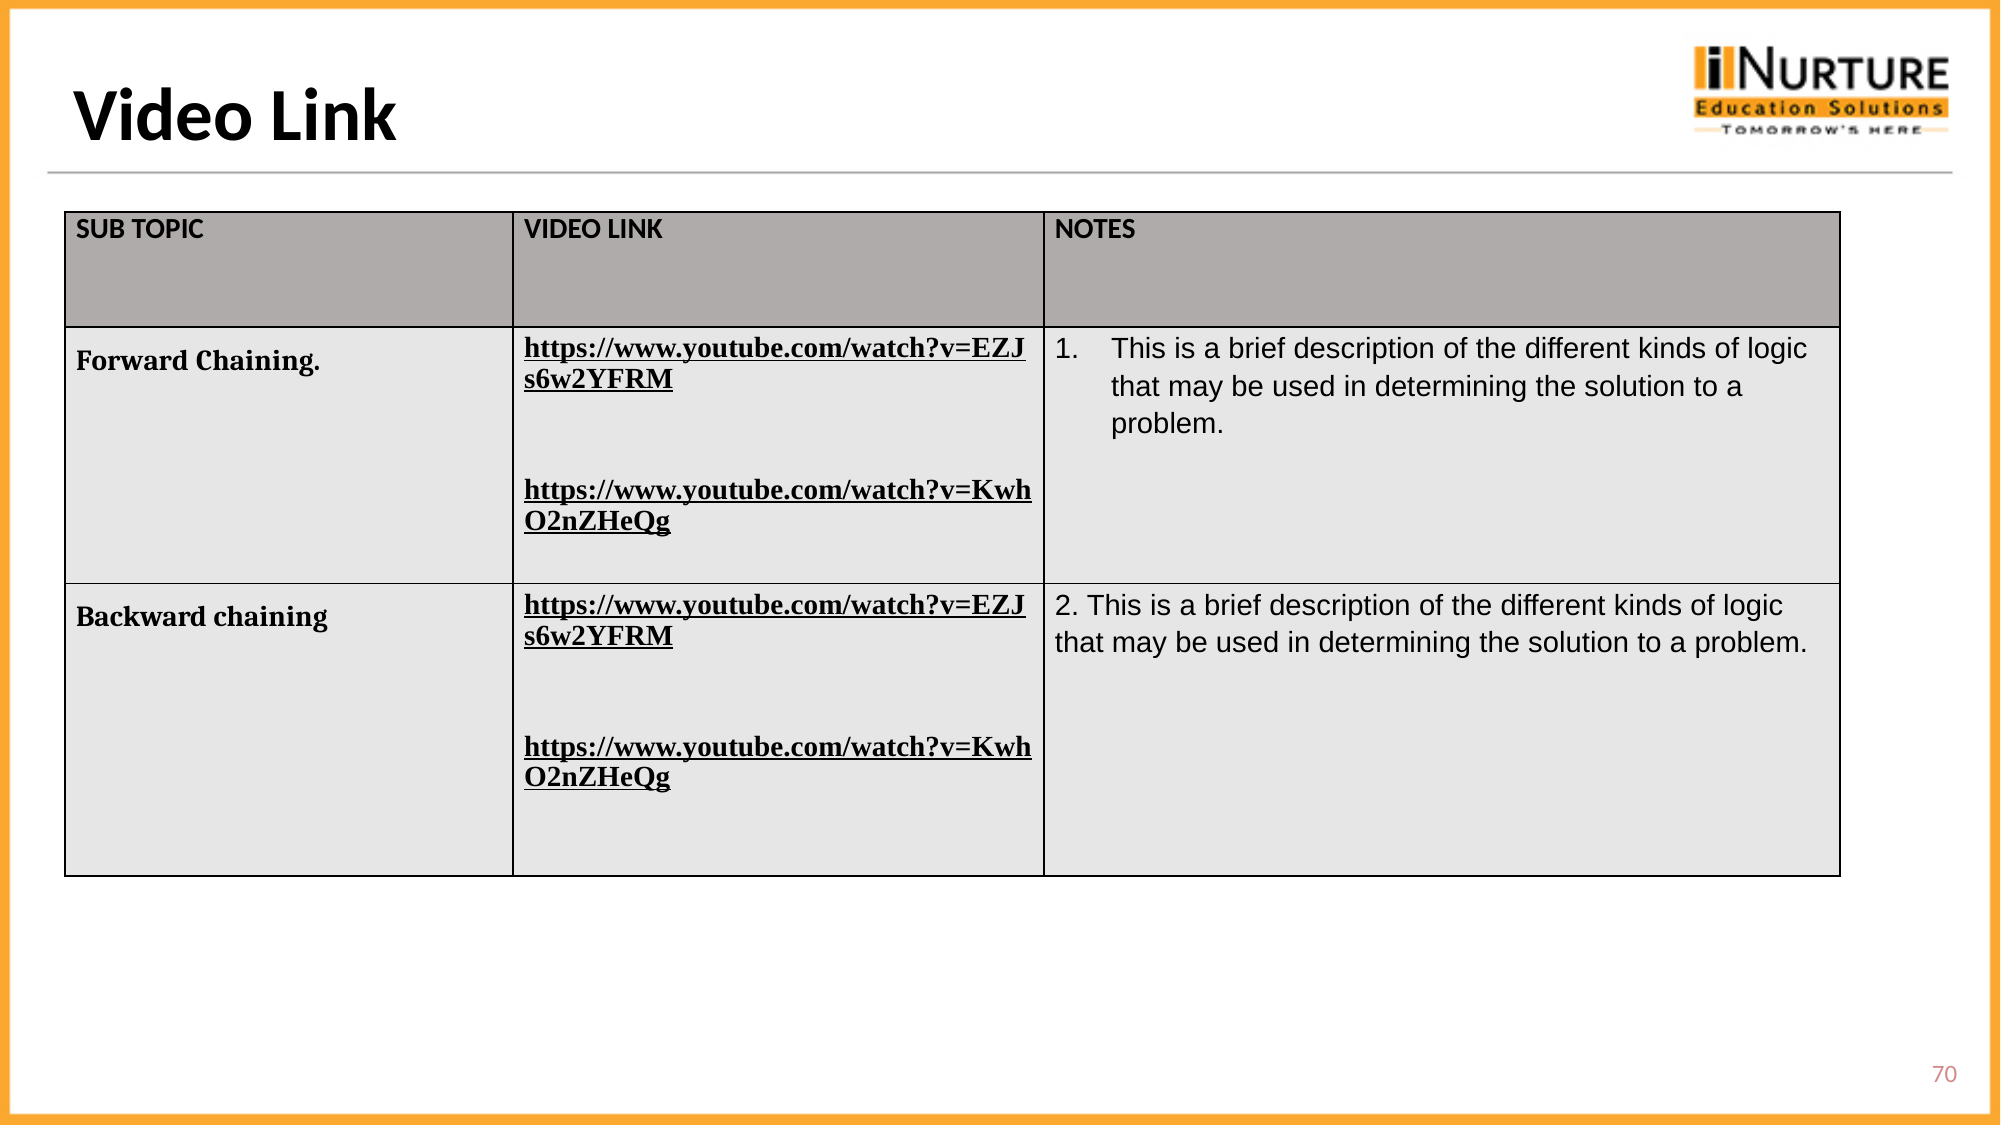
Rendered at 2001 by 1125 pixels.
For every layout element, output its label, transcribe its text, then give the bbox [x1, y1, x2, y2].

table_cell Backward chaining [66, 584, 512, 875]
text_box Video Link [58, 58, 964, 163]
table_cell Forward Chaining. [66, 328, 512, 583]
picture [0, 0, 2001, 1125]
table_header VIDEO LINK [514, 213, 1043, 326]
slide_number 70 [1901, 1042, 1973, 1103]
table_header SUB TOPIC [66, 213, 512, 326]
table_cell This is a brief description of the different kinds of logic that may be used in determining the solution to a problem. [1045, 328, 1839, 583]
table_cell https://www.youtube.com/watch?v=EZJs6w2YFRM https://www.youtube.com/watch?v=KwhO2nZHeQg [514, 328, 1043, 583]
table_cell 2. This is a brief description of the different kinds of logic that may be used in determining the solution to a problem. [1045, 584, 1839, 875]
table_header NOTES [1045, 213, 1839, 326]
table_cell https://www.youtube.com/watch?v=EZJs6w2YFRM https://www.youtube.com/watch?v=KwhO2nZHeQg [514, 584, 1043, 875]
